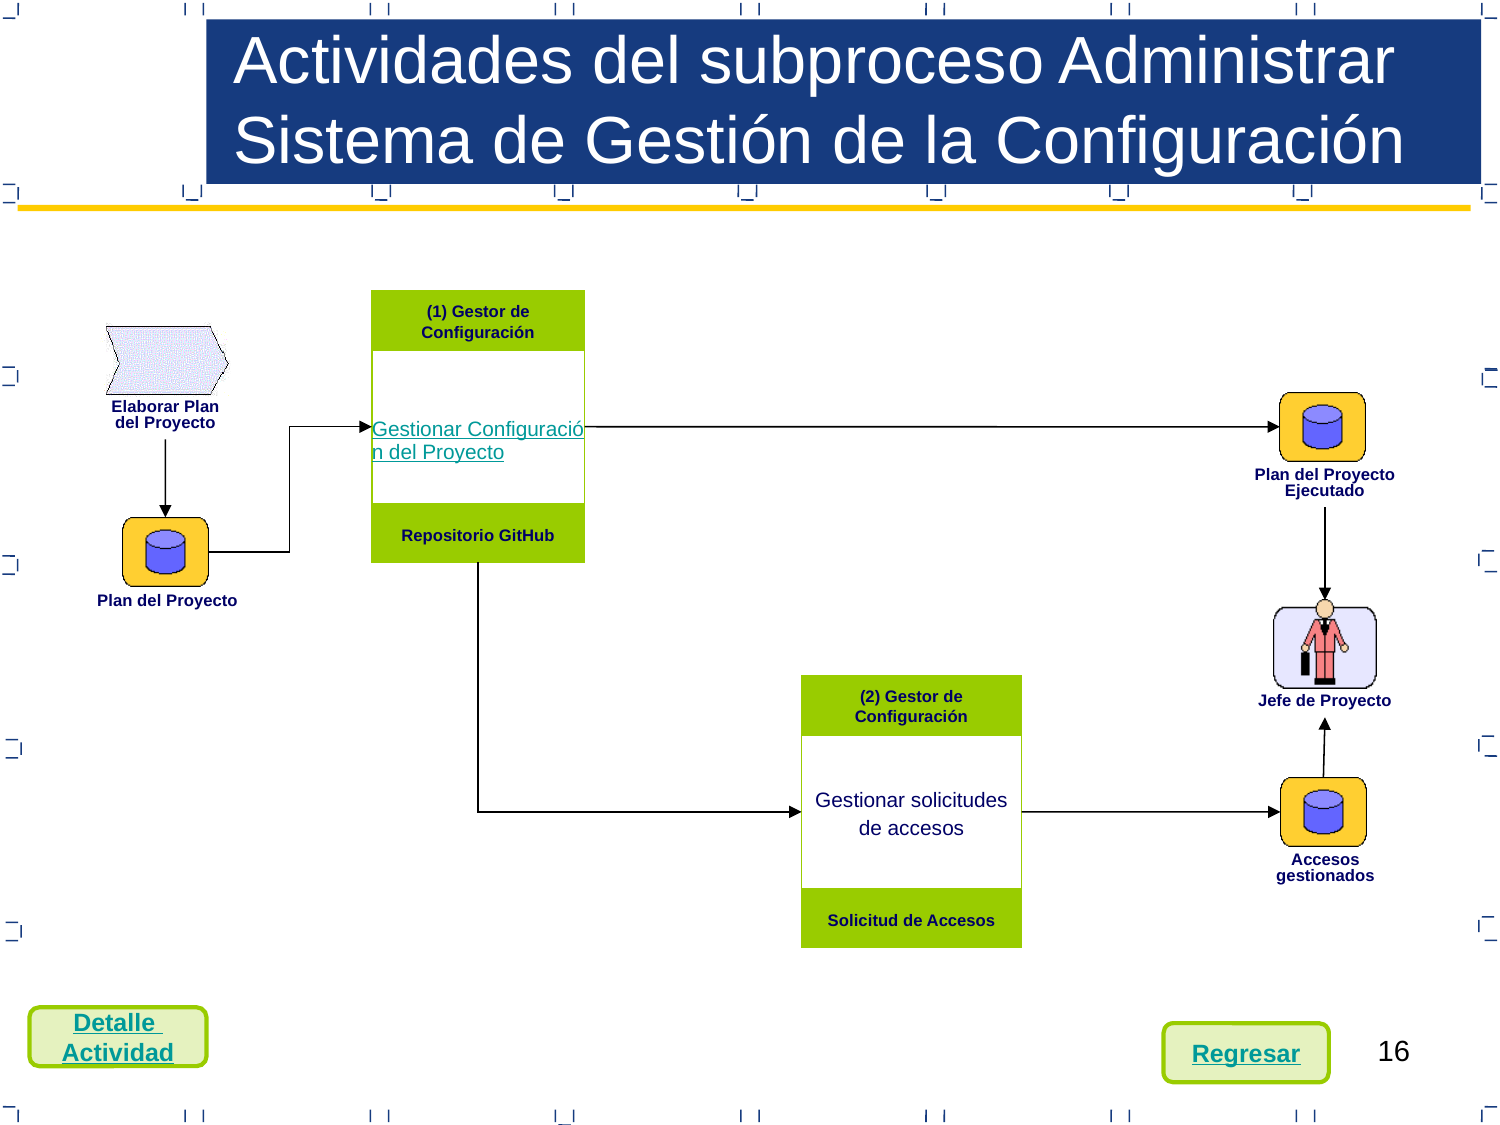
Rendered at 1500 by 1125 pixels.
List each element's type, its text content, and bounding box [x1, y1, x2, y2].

text_box Actividades del subproceso Administrar Sistema de Gestión de la Configuración [218, 9, 1436, 185]
text_box Detalle Actividad [29, 1007, 207, 1067]
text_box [1234, 599, 1416, 719]
text_box Regresar [1163, 1023, 1329, 1083]
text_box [208, 426, 373, 553]
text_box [371, 290, 585, 563]
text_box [76, 517, 259, 618]
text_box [88, 321, 243, 441]
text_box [514, 525, 765, 849]
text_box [801, 675, 1022, 948]
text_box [1234, 391, 1416, 509]
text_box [1234, 777, 1417, 894]
